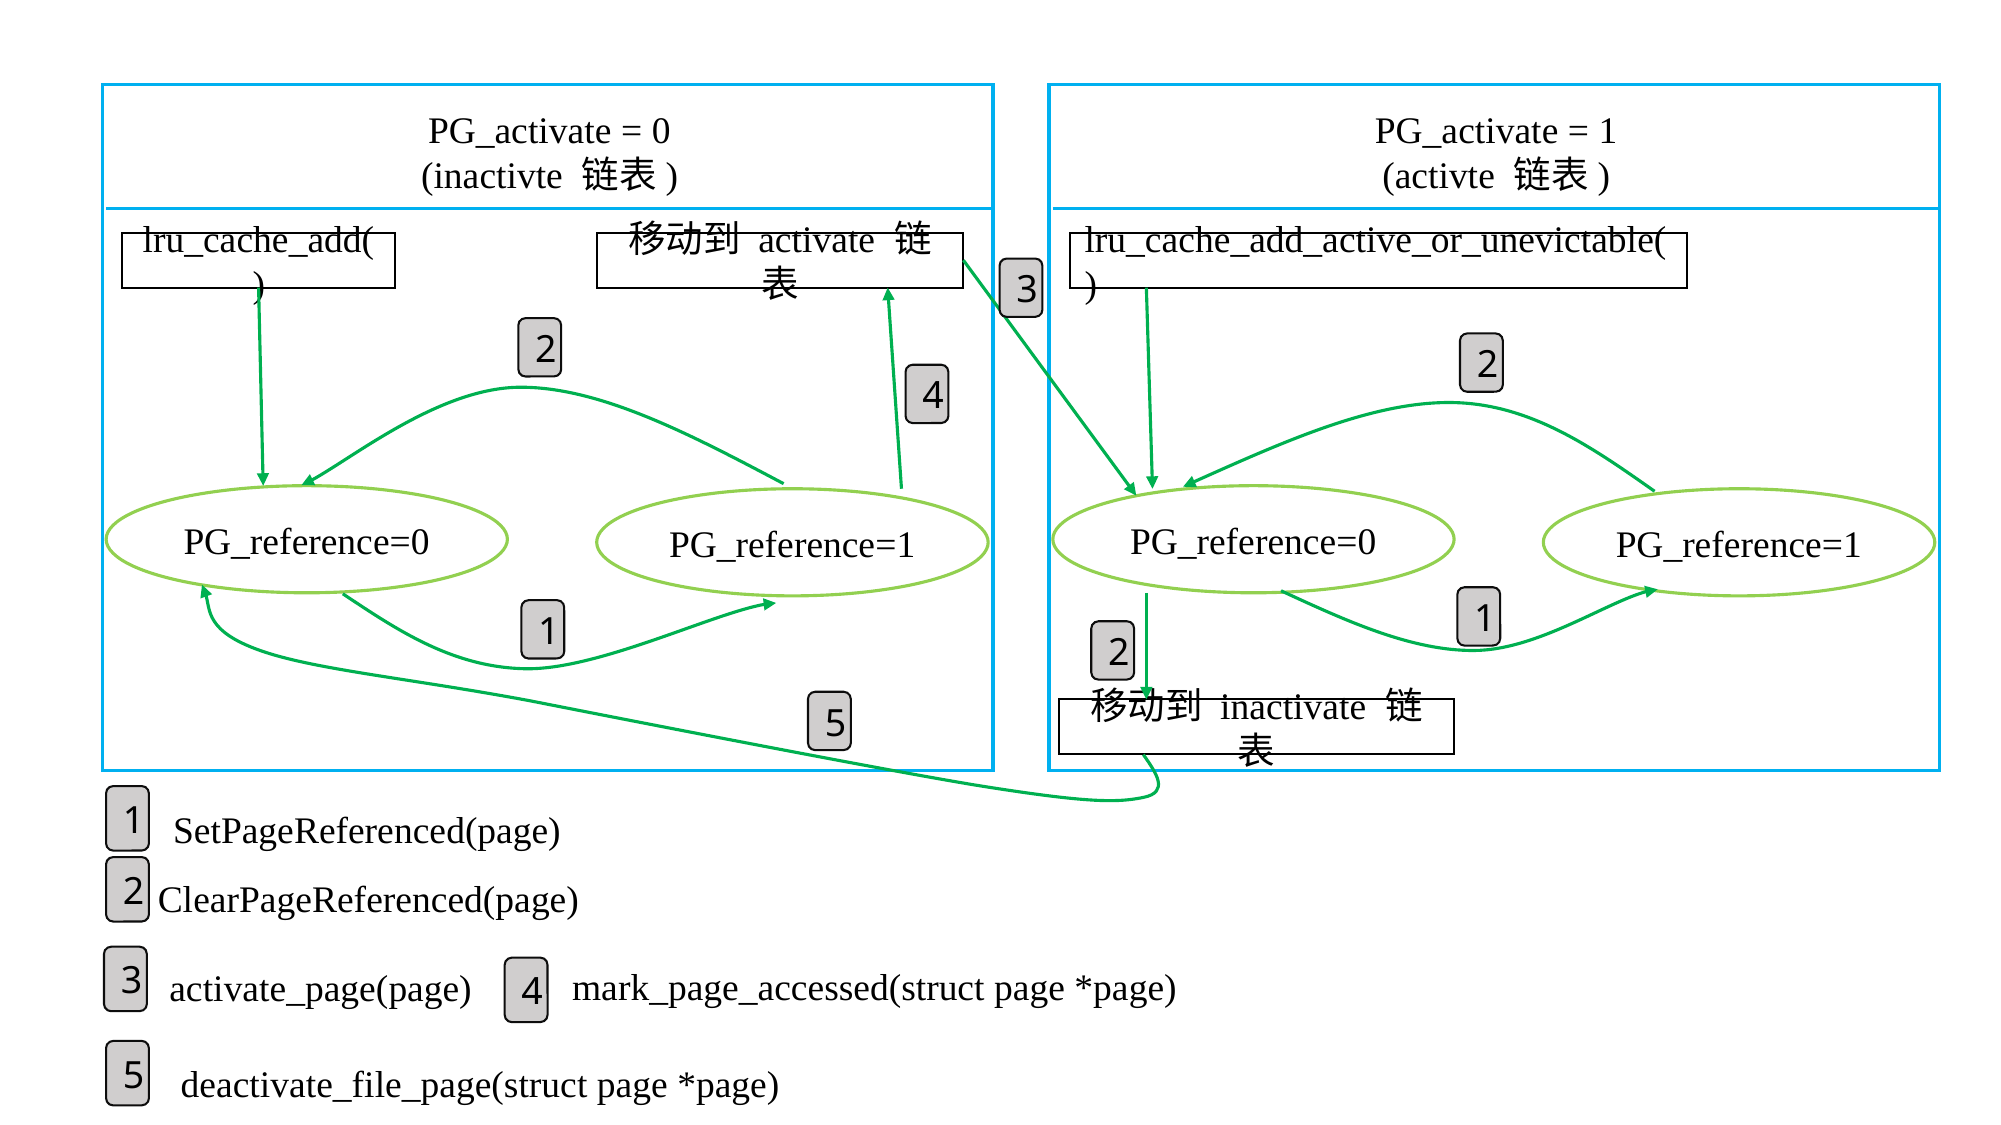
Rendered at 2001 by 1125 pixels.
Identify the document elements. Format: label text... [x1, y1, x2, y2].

text_box 1 [105, 785, 150, 852]
text_box 4 [503, 956, 549, 1024]
text_box deactivate_file_page(struct page *page) [165, 1053, 796, 1125]
text_box 移动到 activate 链表 [596, 232, 964, 289]
text_box lru_cache_add_active_or_unevictable() [1069, 232, 1688, 289]
text_box 2 [1090, 620, 1136, 681]
text_box 2 [1458, 332, 1504, 393]
text_box [1183, 401, 1655, 492]
text_box 5 [105, 1039, 150, 1107]
text_box PG_reference=1 [1542, 487, 1936, 597]
text_box lru_cache_add() [121, 232, 396, 289]
text_box 4 [904, 363, 950, 425]
text_box mark_page_accessed(struct page *page) [557, 955, 1291, 1061]
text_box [963, 260, 1137, 496]
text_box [887, 287, 902, 489]
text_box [1146, 287, 1153, 489]
text_box [1280, 585, 1658, 652]
text_box [200, 584, 1160, 802]
text_box 2 [105, 856, 150, 923]
text_box [342, 593, 777, 657]
text_box PG_activate = 1 (activte 链表) [1052, 102, 1941, 199]
text_box PG_activate = 0 (inactivte 链表) [105, 102, 994, 199]
text_box PG_reference=1 [595, 487, 990, 597]
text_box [258, 287, 264, 486]
text_box activate_page(page) [154, 956, 488, 1062]
text_box PG_reference=0 [105, 484, 509, 594]
text_box 1 [1456, 586, 1502, 647]
text_box 5 [808, 690, 852, 701]
text_box PG_reference=0 [1051, 487, 1456, 594]
text_box SetPageReferenced(page) [158, 798, 577, 859]
text_box 3 [102, 945, 148, 1013]
text_box [1048, 84, 1941, 771]
text_box 2 [517, 317, 563, 378]
text_box ClearPageReferenced(page) [143, 867, 595, 928]
text_box [101, 84, 994, 771]
text_box 移动到 inactivate 链表 [1058, 698, 1455, 755]
text_box [301, 386, 784, 486]
text_box 1 [520, 599, 566, 650]
